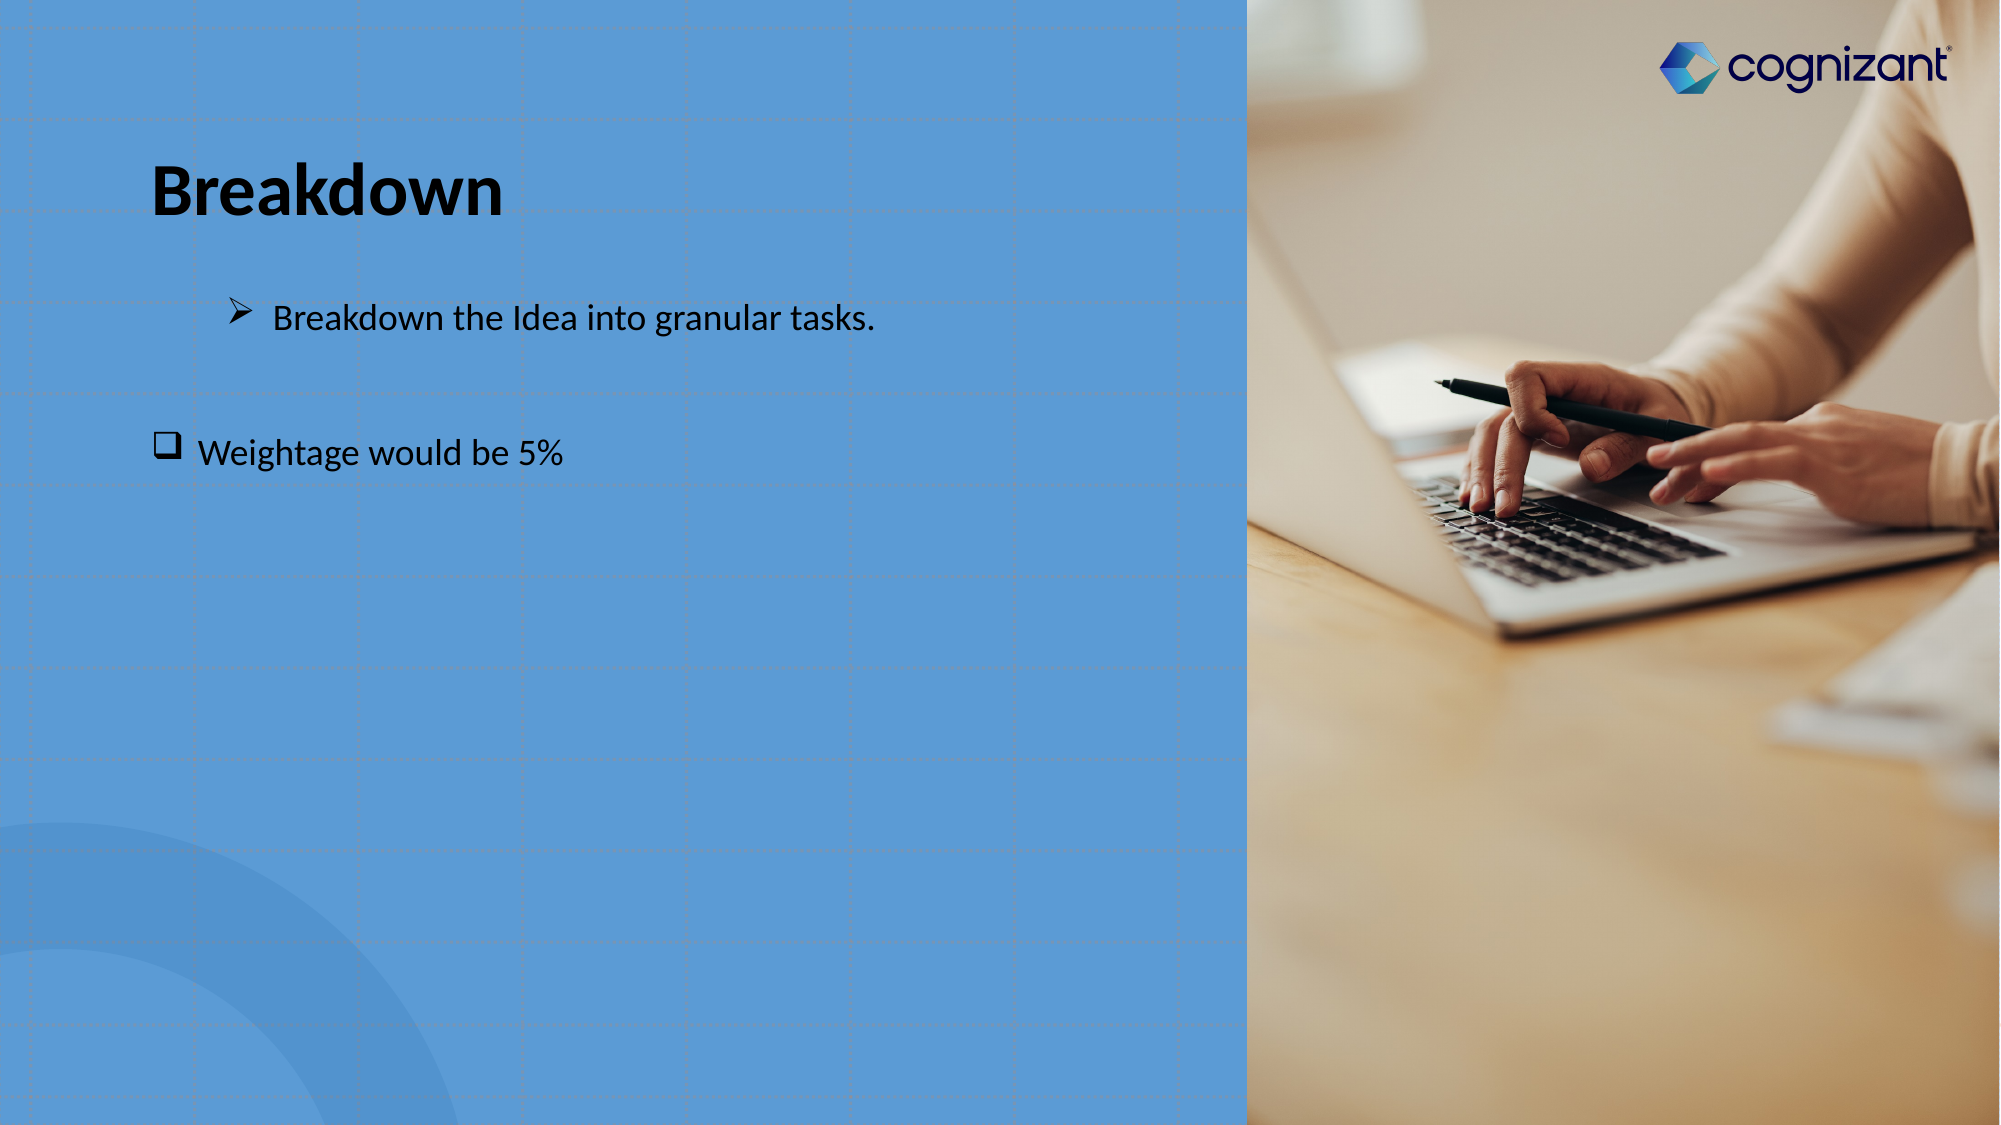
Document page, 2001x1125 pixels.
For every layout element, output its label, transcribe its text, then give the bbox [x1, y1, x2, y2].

picture [1247, 0, 1999, 1125]
title Breakdown [136, 132, 914, 240]
text_box Breakdown the Idea into granular tasks. Weightage would be 5% [136, 285, 1106, 481]
